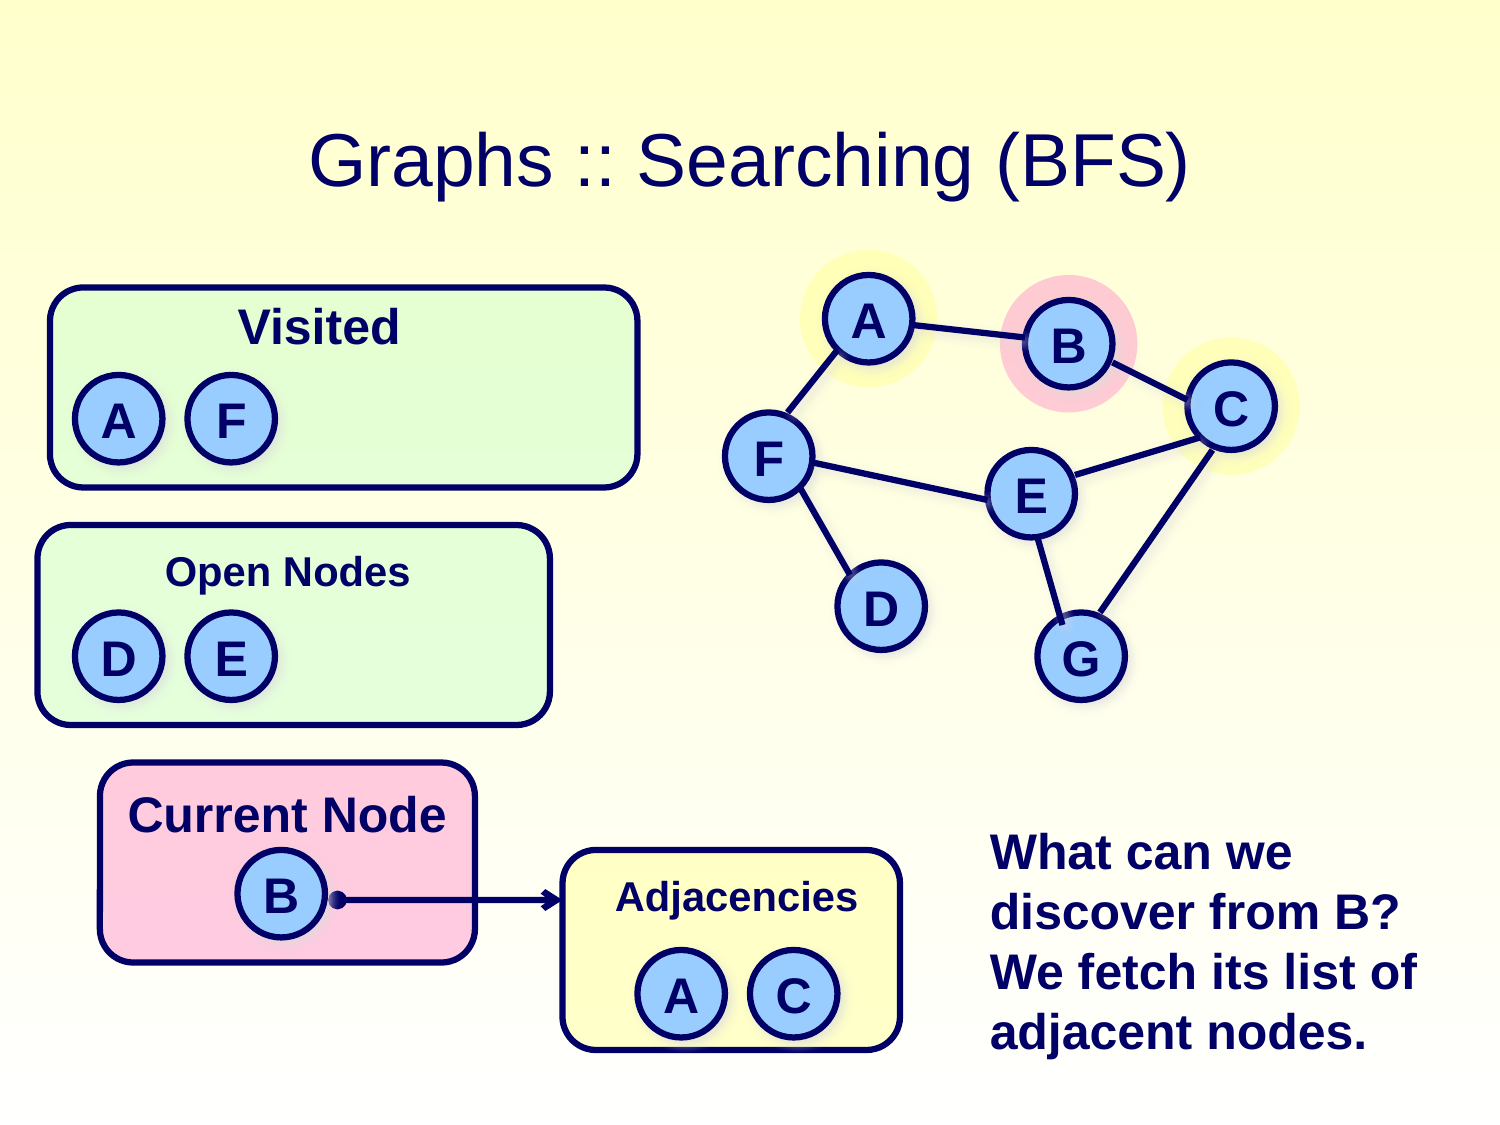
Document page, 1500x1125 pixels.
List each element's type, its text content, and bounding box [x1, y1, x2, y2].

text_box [49, 287, 332, 488]
text_box Open Nodes [149, 537, 332, 603]
text_box B [237, 849, 325, 938]
text_box Current Node [112, 774, 332, 850]
text_box C [234, 850, 332, 950]
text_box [337, 249, 1301, 1051]
text_box [37, 524, 332, 726]
text_box [268, 846, 301, 850]
title Graphs :: Searching (BFS) [112, 62, 1388, 250]
text_box [99, 762, 332, 963]
text_box What can we discover from B? We fetch its list of adjacent nodes. [974, 812, 1438, 1068]
text_box D [74, 612, 163, 700]
text_box E [187, 612, 275, 700]
